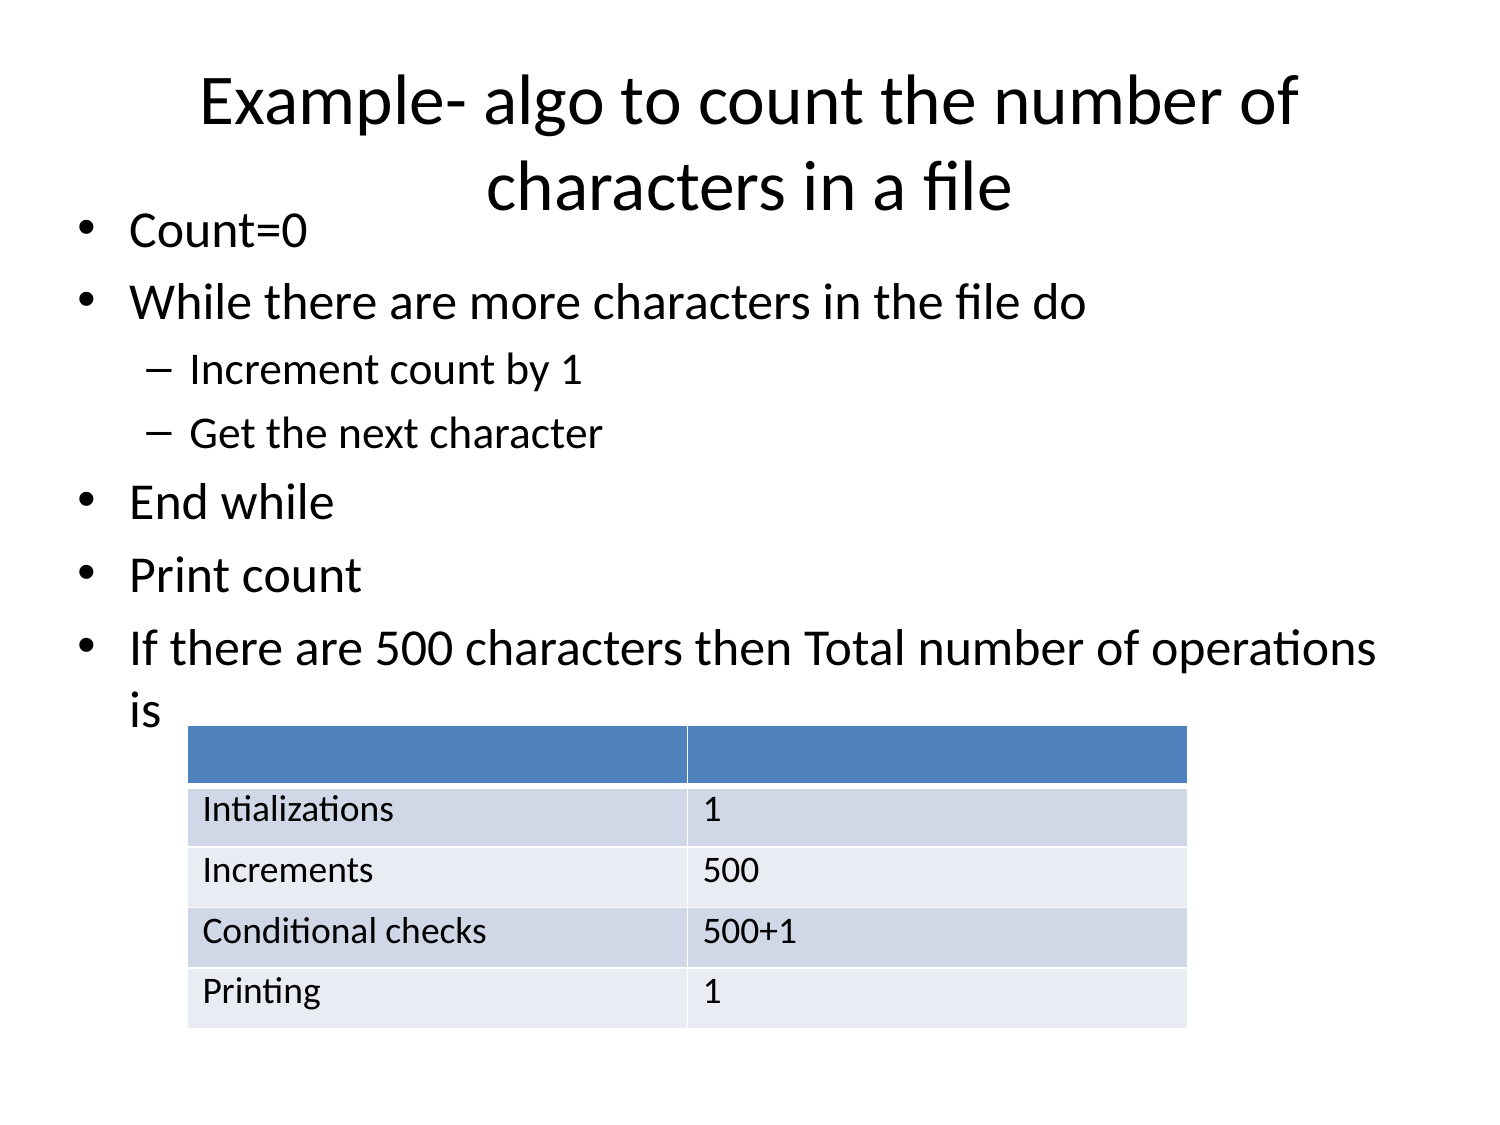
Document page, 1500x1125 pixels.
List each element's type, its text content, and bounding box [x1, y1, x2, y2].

table_cell 1 [688, 969, 1187, 1028]
table_cell 500+1 [688, 908, 1187, 967]
table_cell 500 [688, 848, 1187, 907]
table_cell 1 [688, 789, 1187, 846]
table_cell Printing [188, 969, 687, 1028]
table_cell Intializations [188, 789, 687, 846]
table_cell Conditional checks [188, 908, 687, 967]
table_header [188, 726, 687, 783]
table_cell Increments [188, 848, 687, 907]
list Count=0 While there are more characters in the file do Increment count by 1 Get the next character End while Print count If there are 500 characters then Total number of operations is [62, 187, 1413, 750]
title Example- algo to count the number of characters in a file [75, 45, 1425, 233]
table_header [688, 726, 1187, 783]
